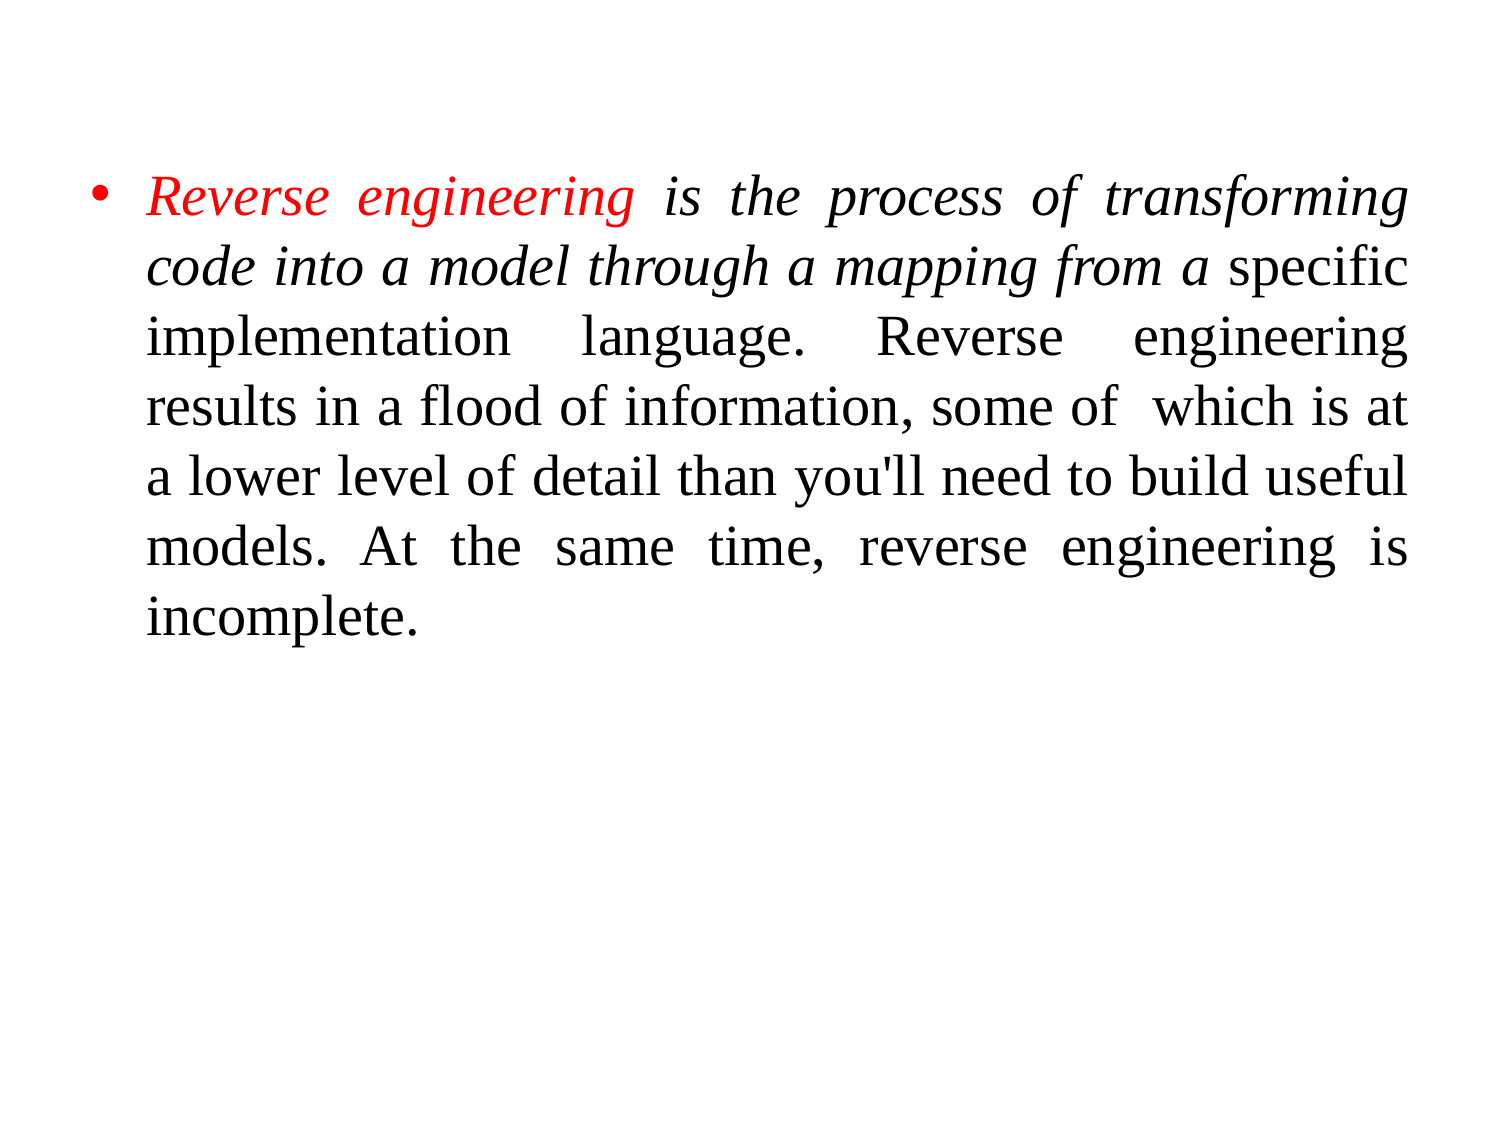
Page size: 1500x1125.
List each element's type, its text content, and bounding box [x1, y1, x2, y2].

list Reverse engineering is the process of transforming code into a model through a mapping from a specific implementation language. Reverse engineering results in a flood of information, some of which is at a lower level of detail than you'll need to build useful models. At the same time, reverse engineering is incomplete. [75, 149, 1425, 994]
